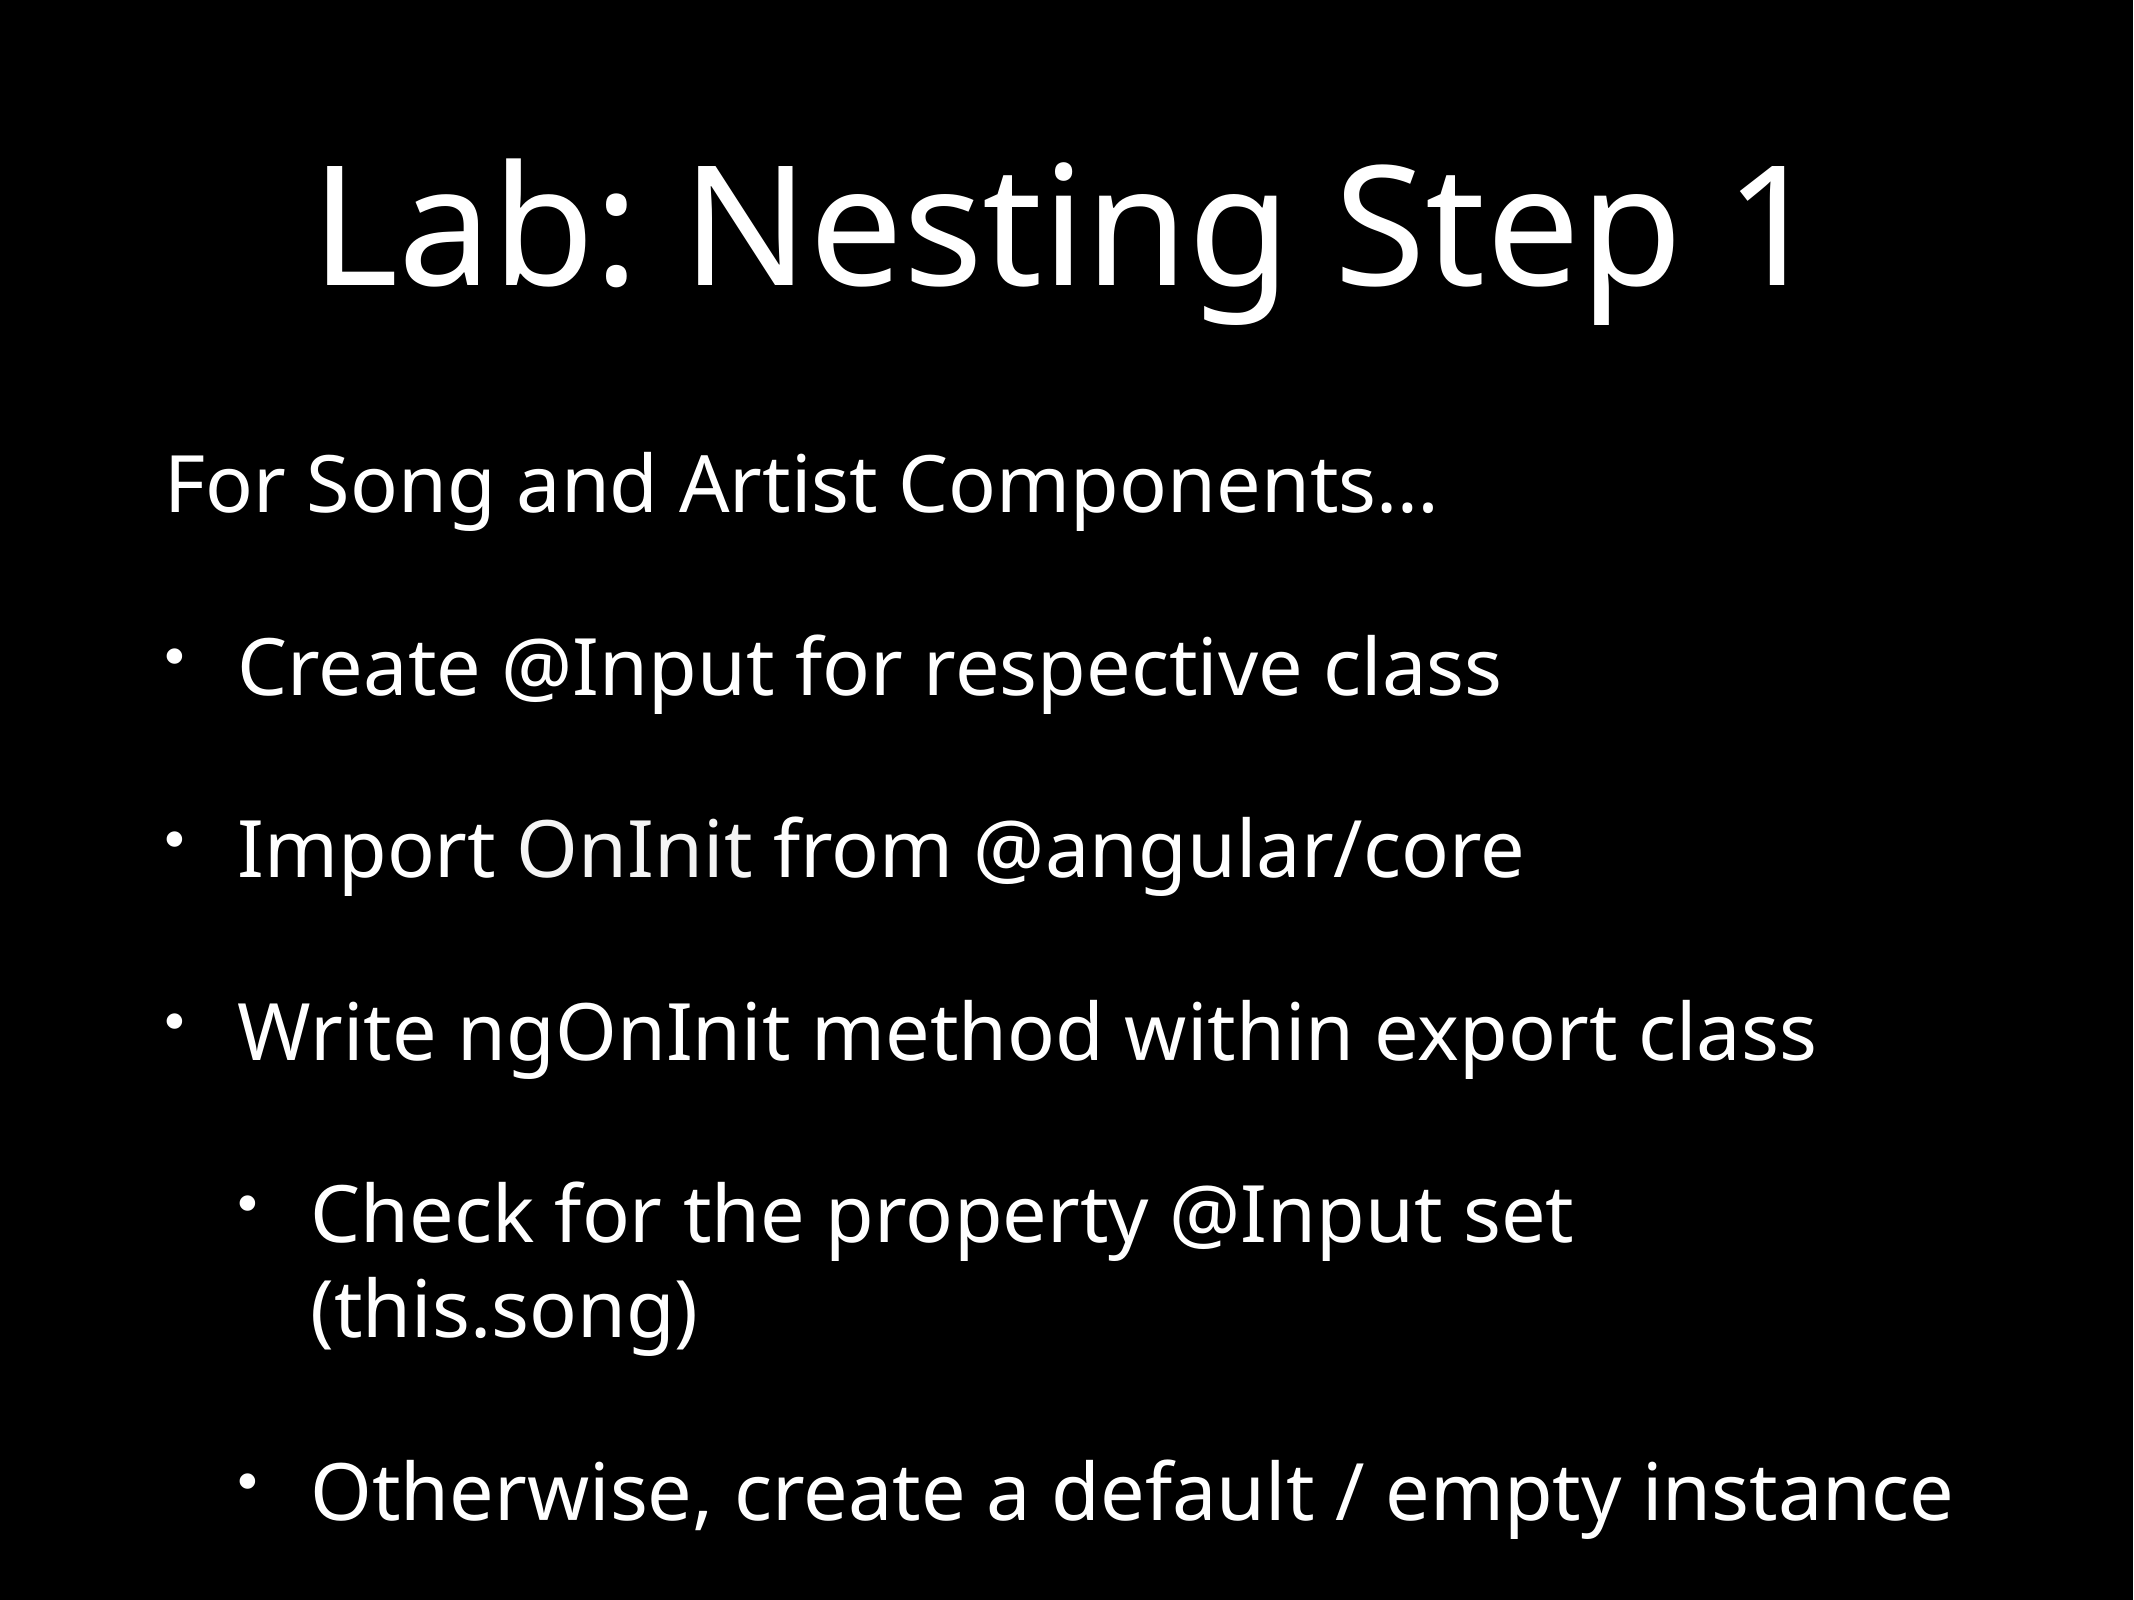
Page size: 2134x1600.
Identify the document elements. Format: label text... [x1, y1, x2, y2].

title Lab: Nesting Step 1 [155, 41, 1978, 397]
list For Song and Artist Components… Create @Input for respective class Import OnInit from @angular/core Write ngOnInit method within export class Check for the property @Input set (this.song) Otherwise, create a default / empty instance [155, 424, 1978, 1457]
